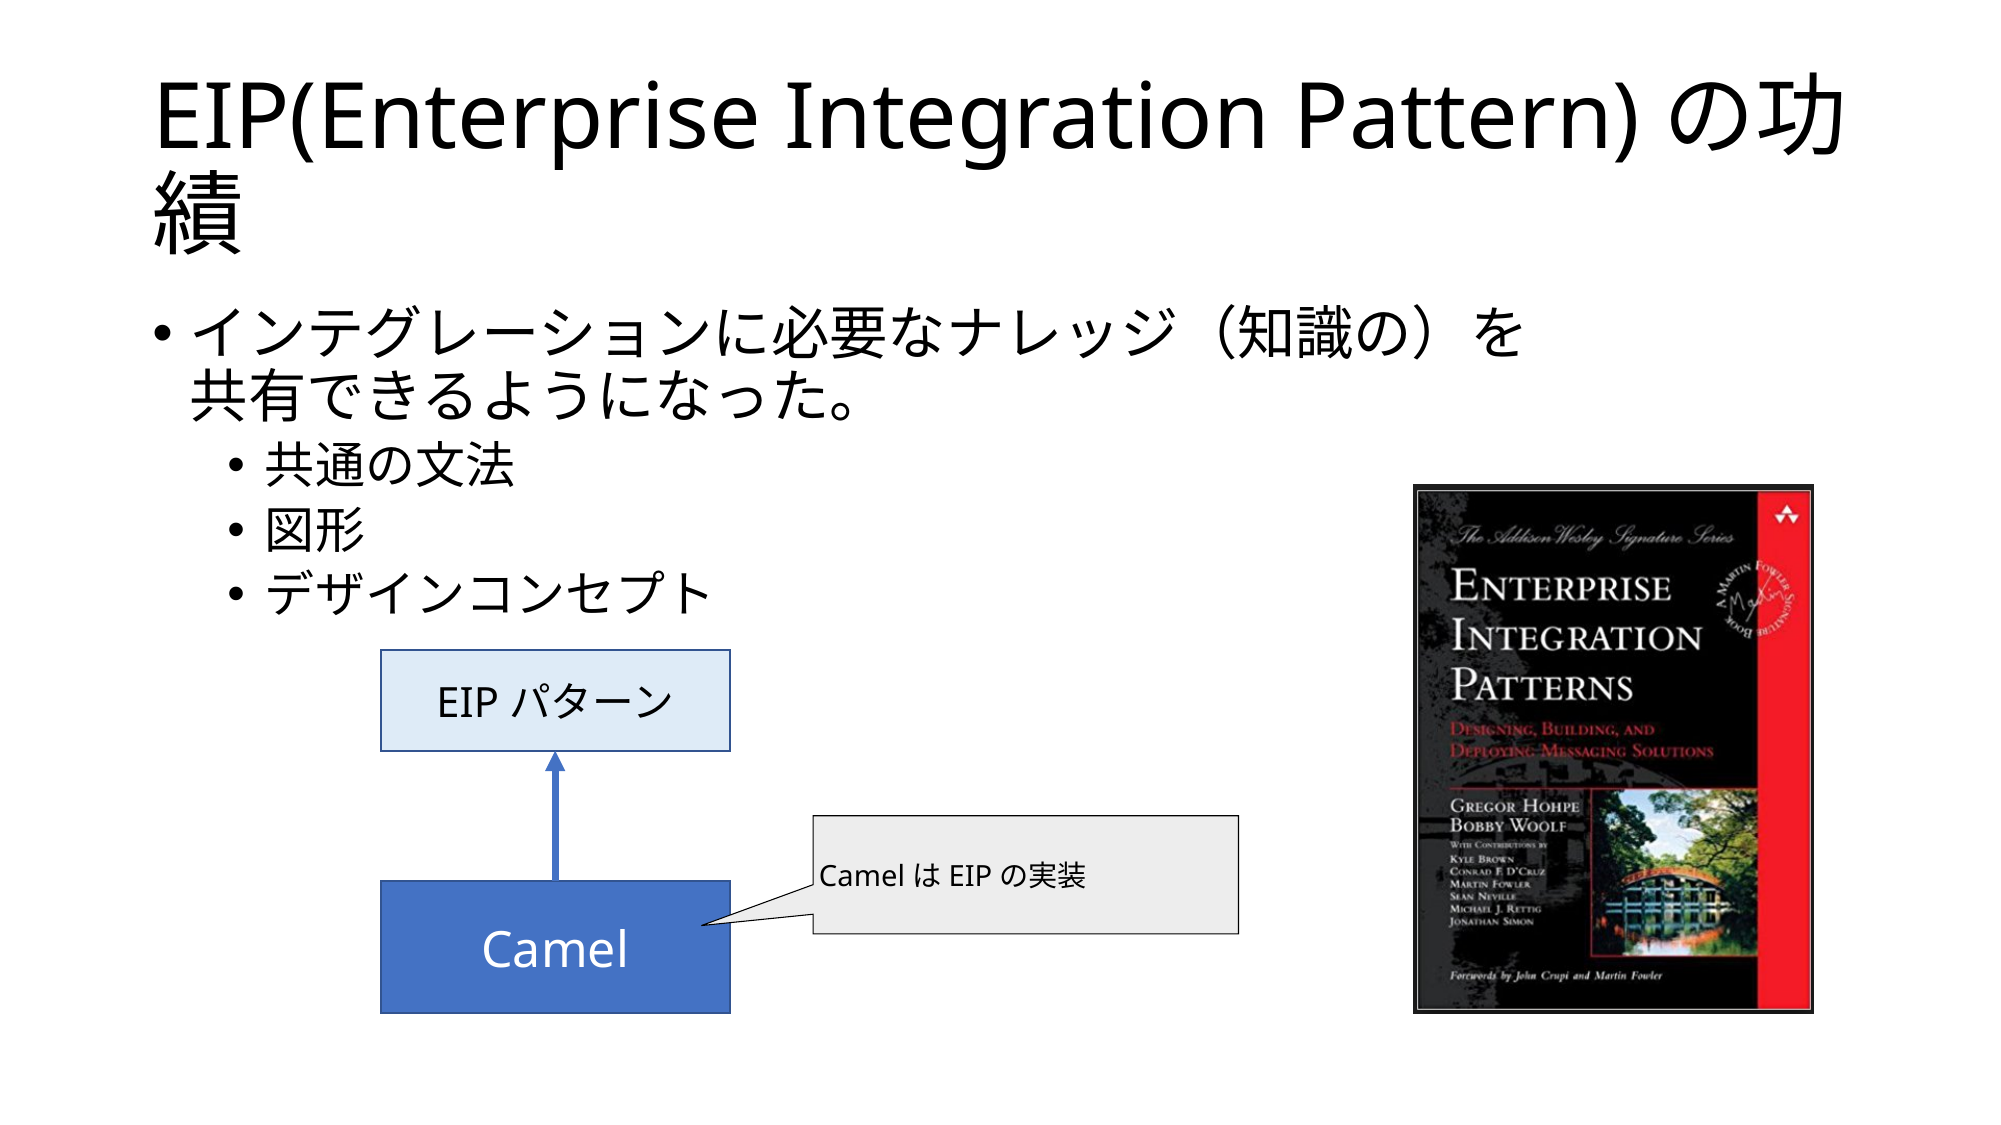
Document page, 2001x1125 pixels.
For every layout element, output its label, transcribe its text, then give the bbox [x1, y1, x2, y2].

text_box EIPパターン [380, 649, 731, 752]
text_box CamelはEIPの実装 [701, 815, 1240, 935]
list インテグレーションに必要なナレッジ（知識の）を 共有できるようになった。 共通の文法 図形 デザインコンセプト [137, 296, 1863, 1011]
title EIP(Enterprise Integration Pattern)の功績 [137, 59, 1863, 278]
picture [1413, 484, 1814, 1014]
text_box Camel [380, 880, 731, 1014]
